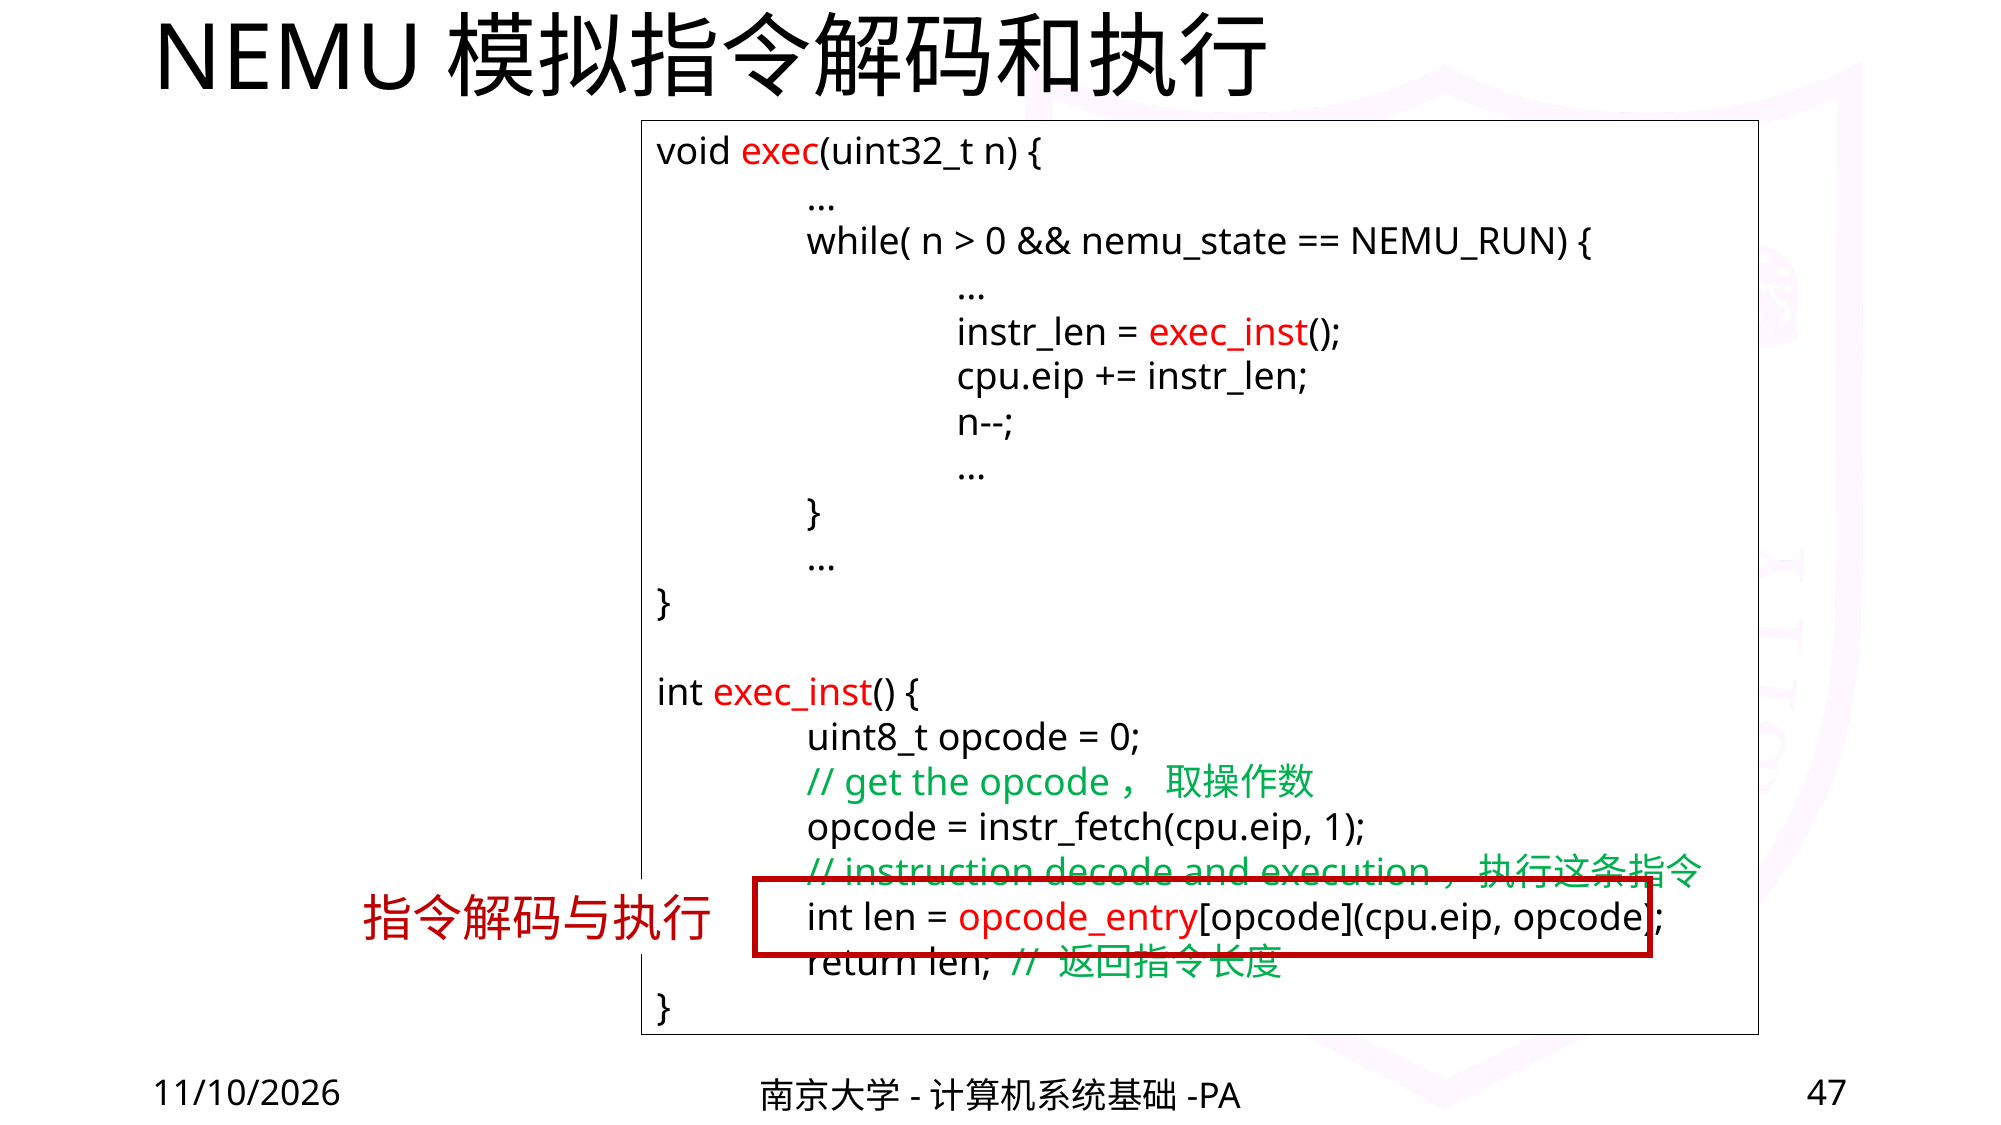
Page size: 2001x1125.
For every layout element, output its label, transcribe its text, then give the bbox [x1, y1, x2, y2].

footer 南京大学-计算机系统基础-PA [662, 1064, 1338, 1125]
text_box 指令解码与执行 [347, 879, 729, 955]
text_box void exec(uint32_t n) { … while( n > 0 && nemu_state == NEMU_RUN) { … instr_len = exec_inst(); cpu.eip += instr_len; n--; … } … } int exec_inst() { uint8_t opcode = 0; // get the opcode， 取操作数 opcode = instr_fetch(cpu.eip, 1); // instruction decode and execution，执行这条指令 int len = opcode_entry[opcode](cpu.eip, opcode); return len; // 返回指令长度 } [641, 121, 1759, 1035]
title NEMU模拟指令解码和执行 [137, 0, 1863, 121]
text_box [754, 878, 1651, 956]
slide_number 47 [1412, 1064, 1863, 1125]
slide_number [137, 1064, 588, 1125]
